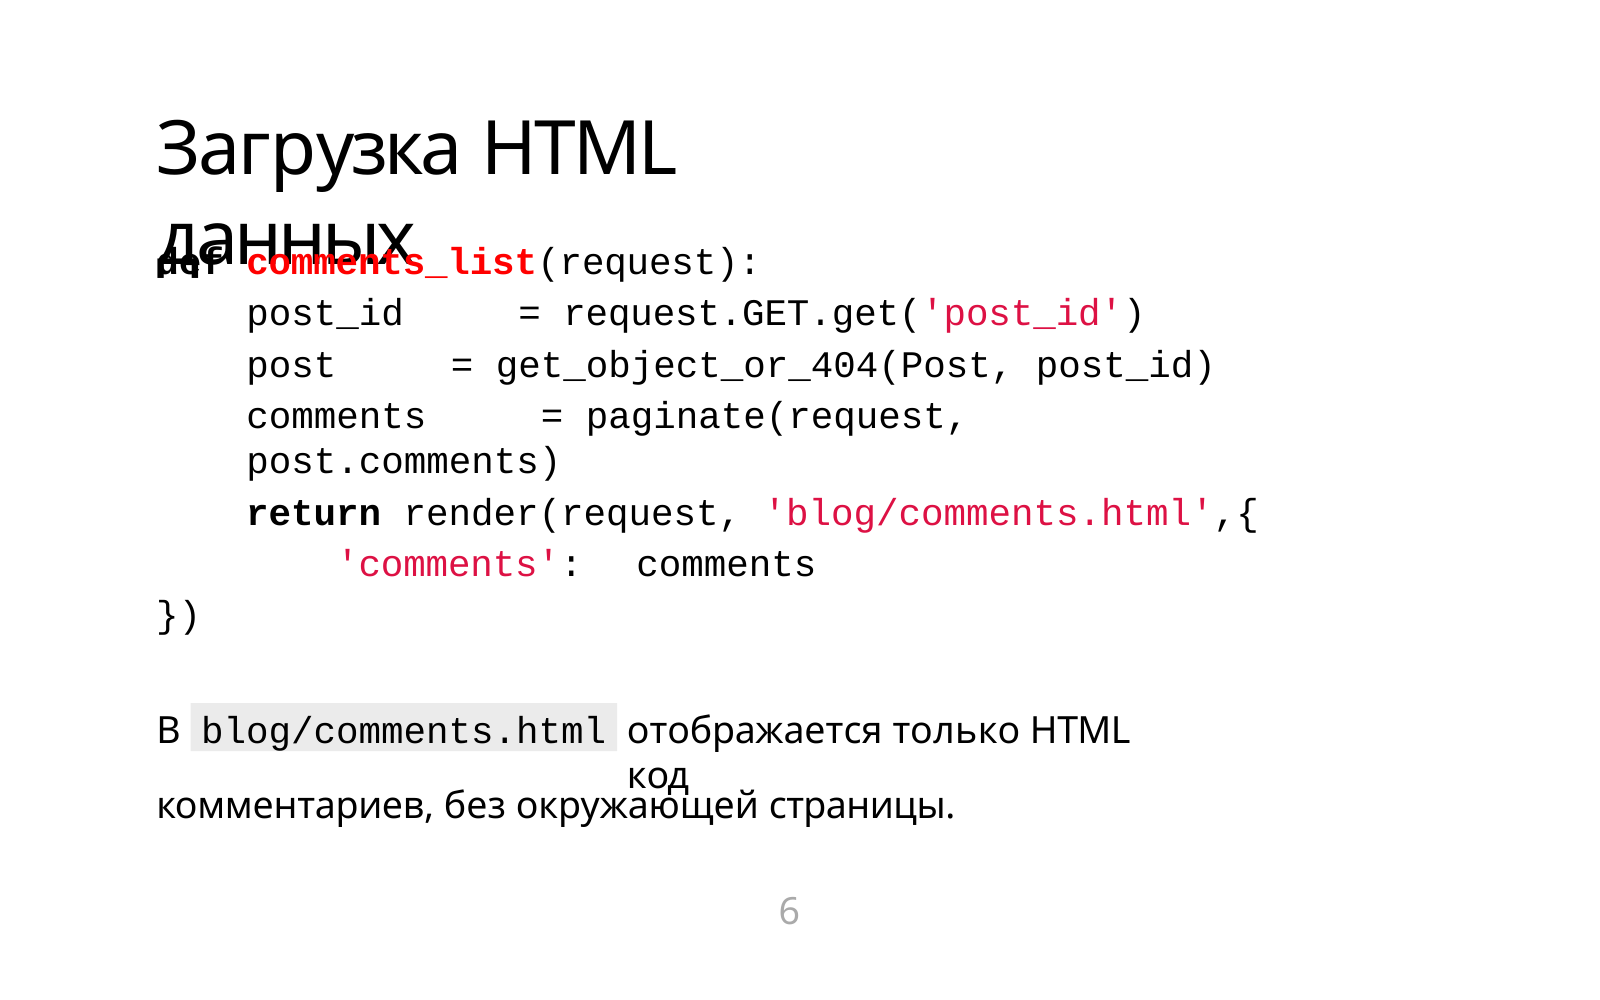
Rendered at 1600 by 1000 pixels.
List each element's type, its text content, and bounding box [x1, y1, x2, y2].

text_box def comments_list(request): post_id = request.GET.get('post_id') post = get_object_or_404(Post, post_id) comments = paginate(request, post.comments) return render(request, 'blog/comments.html', { 'comments': comments }) [154, 228, 1284, 636]
text_box В [154, 704, 183, 752]
text_box отображается только HTML код [624, 704, 1202, 797]
text_box комментариев, без окружающей страницы. [154, 779, 958, 827]
text_box blog/comments.html [190, 703, 618, 752]
title Загрузка HTML данных [154, 97, 958, 228]
slide_number 6 [772, 882, 828, 1000]
